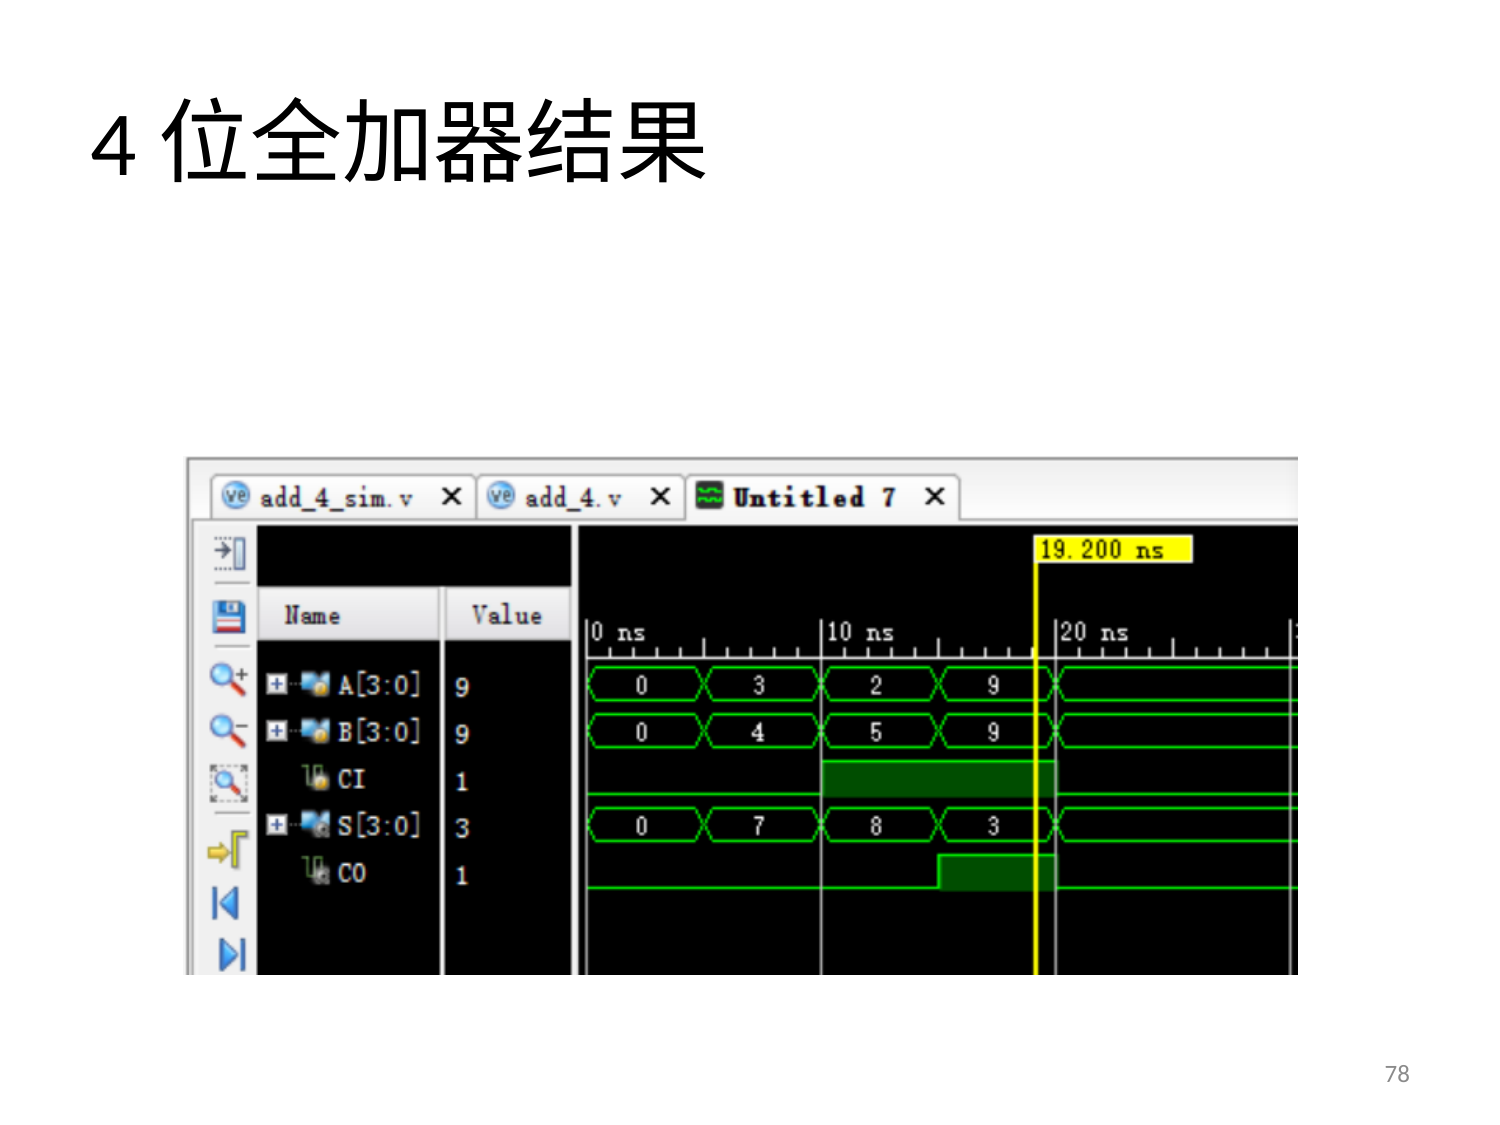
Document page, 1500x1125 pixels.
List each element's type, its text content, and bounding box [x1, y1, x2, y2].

title 4位全加器结果 [75, 45, 1425, 233]
picture [182, 455, 1298, 976]
slide_number 78 [1074, 1042, 1425, 1103]
